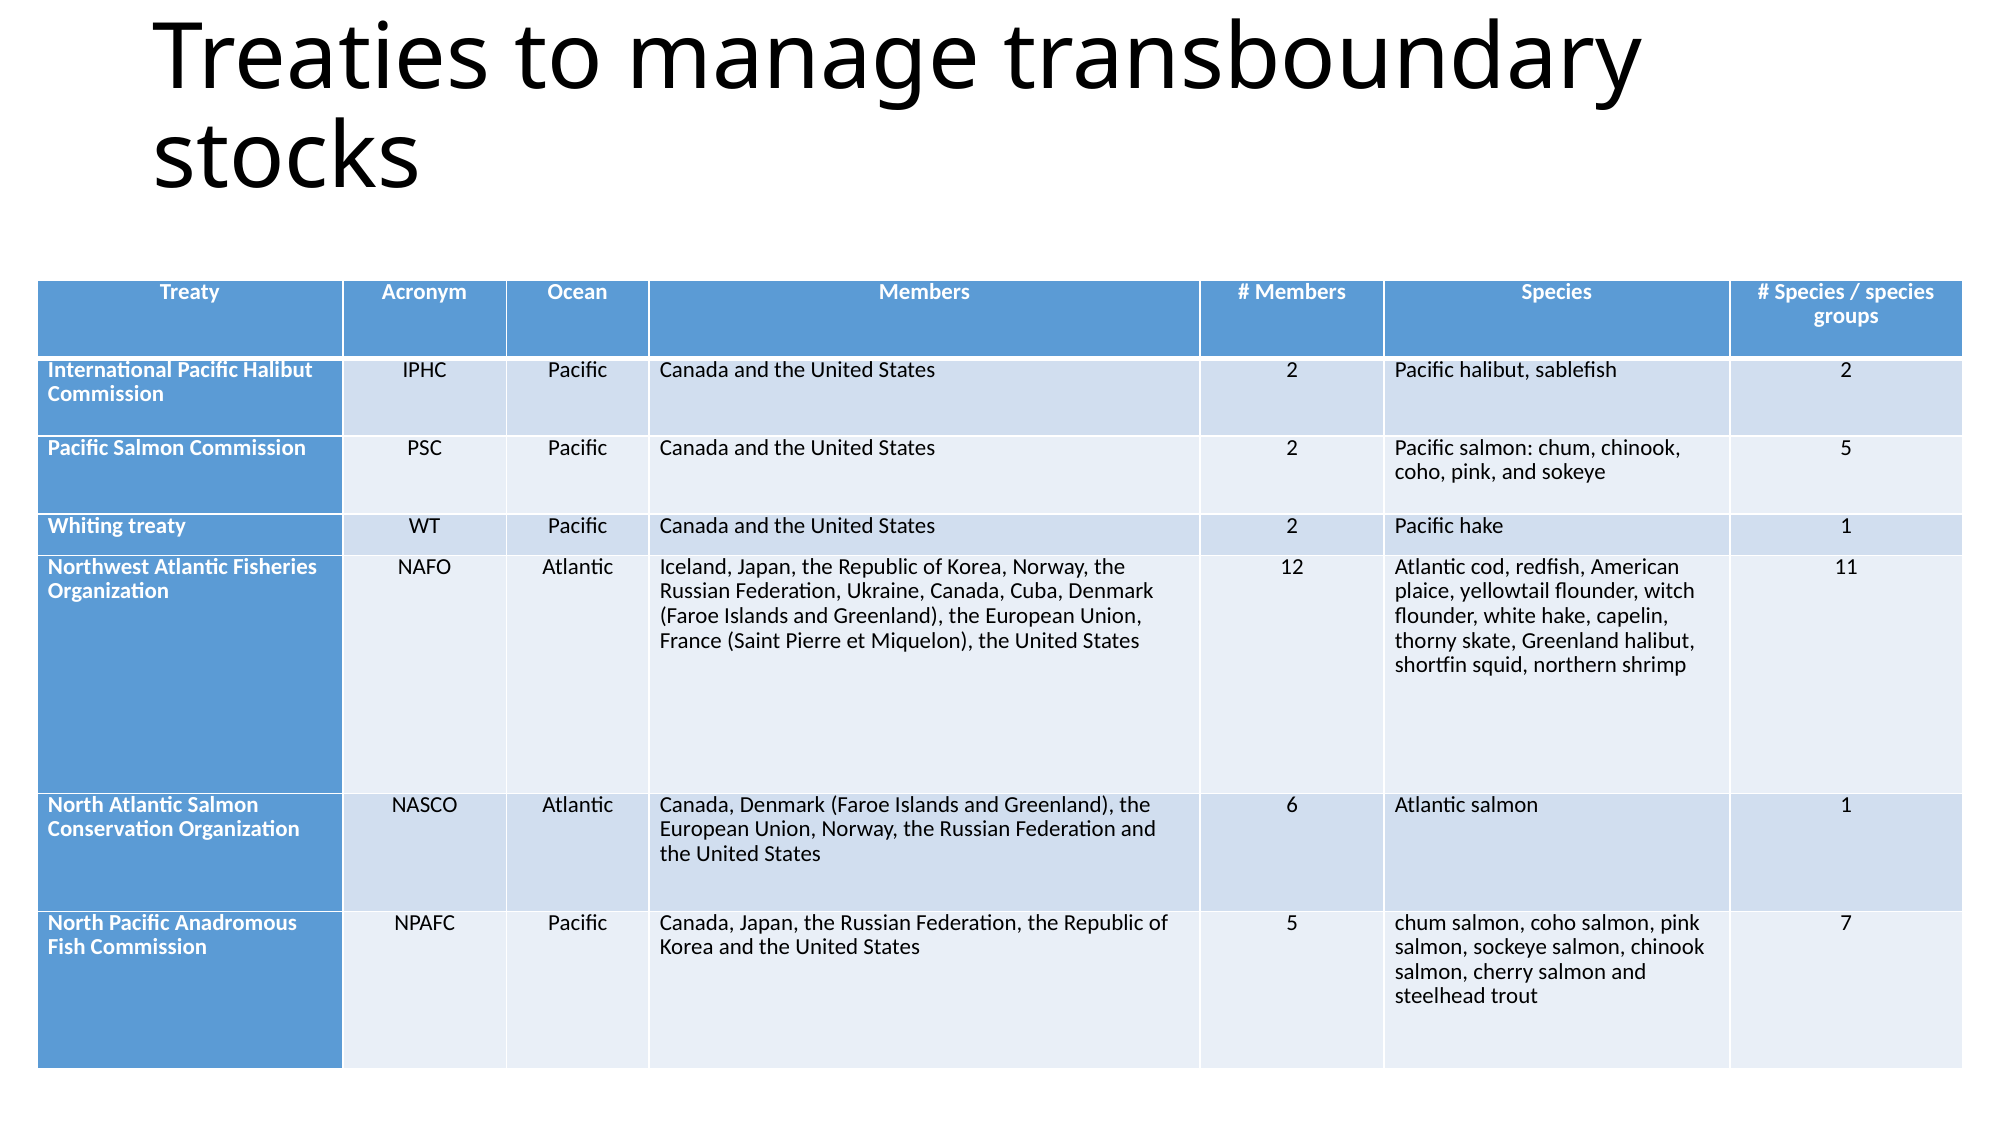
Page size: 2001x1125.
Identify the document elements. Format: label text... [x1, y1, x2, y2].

table_cell 5 [1201, 912, 1383, 1068]
table_cell North Pacific Anadromous Fish Commission [38, 912, 342, 1068]
table_cell Northwest Atlantic Fisheries Organization [38, 556, 342, 793]
table_cell Pacific [507, 361, 648, 435]
table_cell Canada and the United States [650, 515, 1199, 555]
table_cell 2 [1201, 437, 1383, 513]
table_cell chum salmon, coho salmon, pink salmon, sockeye salmon, chinook salmon, cherry salmon and steelhead trout [1385, 912, 1729, 1068]
table_cell 11 [1731, 556, 1962, 793]
table_cell NASCO [344, 794, 506, 911]
table_cell PSC [344, 437, 506, 513]
table_cell International Pacific Halibut Commission [38, 361, 342, 435]
table_cell North Atlantic Salmon Conservation Organization [38, 794, 342, 911]
table_cell Pacific [507, 515, 648, 555]
table_cell 2 [1731, 361, 1962, 435]
table_cell 7 [1731, 912, 1962, 1068]
table_header # Members [1201, 281, 1383, 356]
table_cell NPAFC [344, 912, 506, 1068]
table_cell 5 [1731, 437, 1962, 513]
table_cell Pacific [507, 437, 648, 513]
title Treaties to manage transboundary stocks [137, 0, 1863, 218]
table_cell Canada, Japan, the Russian Federation, the Republic of Korea and the United States [650, 912, 1199, 1068]
table_cell 2 [1201, 515, 1383, 555]
table_header Ocean [507, 281, 648, 356]
table_cell Atlantic [507, 556, 648, 793]
table_header Members [650, 281, 1199, 356]
table_cell Atlantic cod, redfish, American plaice, yellowtail flounder, witch flounder, white hake, capelin, thorny skate, Greenland halibut, shortfin squid, northern shrimp [1385, 556, 1729, 793]
table_cell WT [344, 515, 506, 555]
table_header Species [1385, 281, 1729, 356]
table_cell Pacific Salmon Commission [38, 437, 342, 513]
table_cell 2 [1201, 361, 1383, 435]
table_cell Canada and the United States [650, 437, 1199, 513]
table_cell 12 [1201, 556, 1383, 793]
table_cell 1 [1731, 515, 1962, 555]
table_cell IPHC [344, 361, 506, 435]
table_cell Whiting treaty [38, 515, 342, 555]
table_cell Iceland, Japan, the Republic of Korea, Norway, the Russian Federation, Ukraine, Canada, Cuba, Denmark (Faroe Islands and Greenland), the European Union, France (Saint Pierre et Miquelon), the United States [650, 556, 1199, 793]
table_cell Pacific halibut, sablefish [1385, 361, 1729, 435]
table_cell 6 [1201, 794, 1383, 911]
table_cell Pacific [507, 912, 648, 1068]
table_cell Canada, Denmark (Faroe Islands and Greenland), the European Union, Norway, the Russian Federation and the United States [650, 794, 1199, 911]
table_cell Atlantic [507, 794, 648, 911]
table_cell Atlantic salmon [1385, 794, 1729, 911]
table_cell NAFO [344, 556, 506, 793]
table_header # Species / species groups [1731, 281, 1962, 356]
table_header Treaty [38, 281, 342, 356]
table_header Acronym [344, 281, 506, 356]
table_cell Canada and the United States [650, 361, 1199, 435]
table_cell Pacific hake [1385, 515, 1729, 555]
table_cell 1 [1731, 794, 1962, 911]
table_cell Pacific salmon: chum, chinook, coho, pink, and sokeye [1385, 437, 1729, 513]
